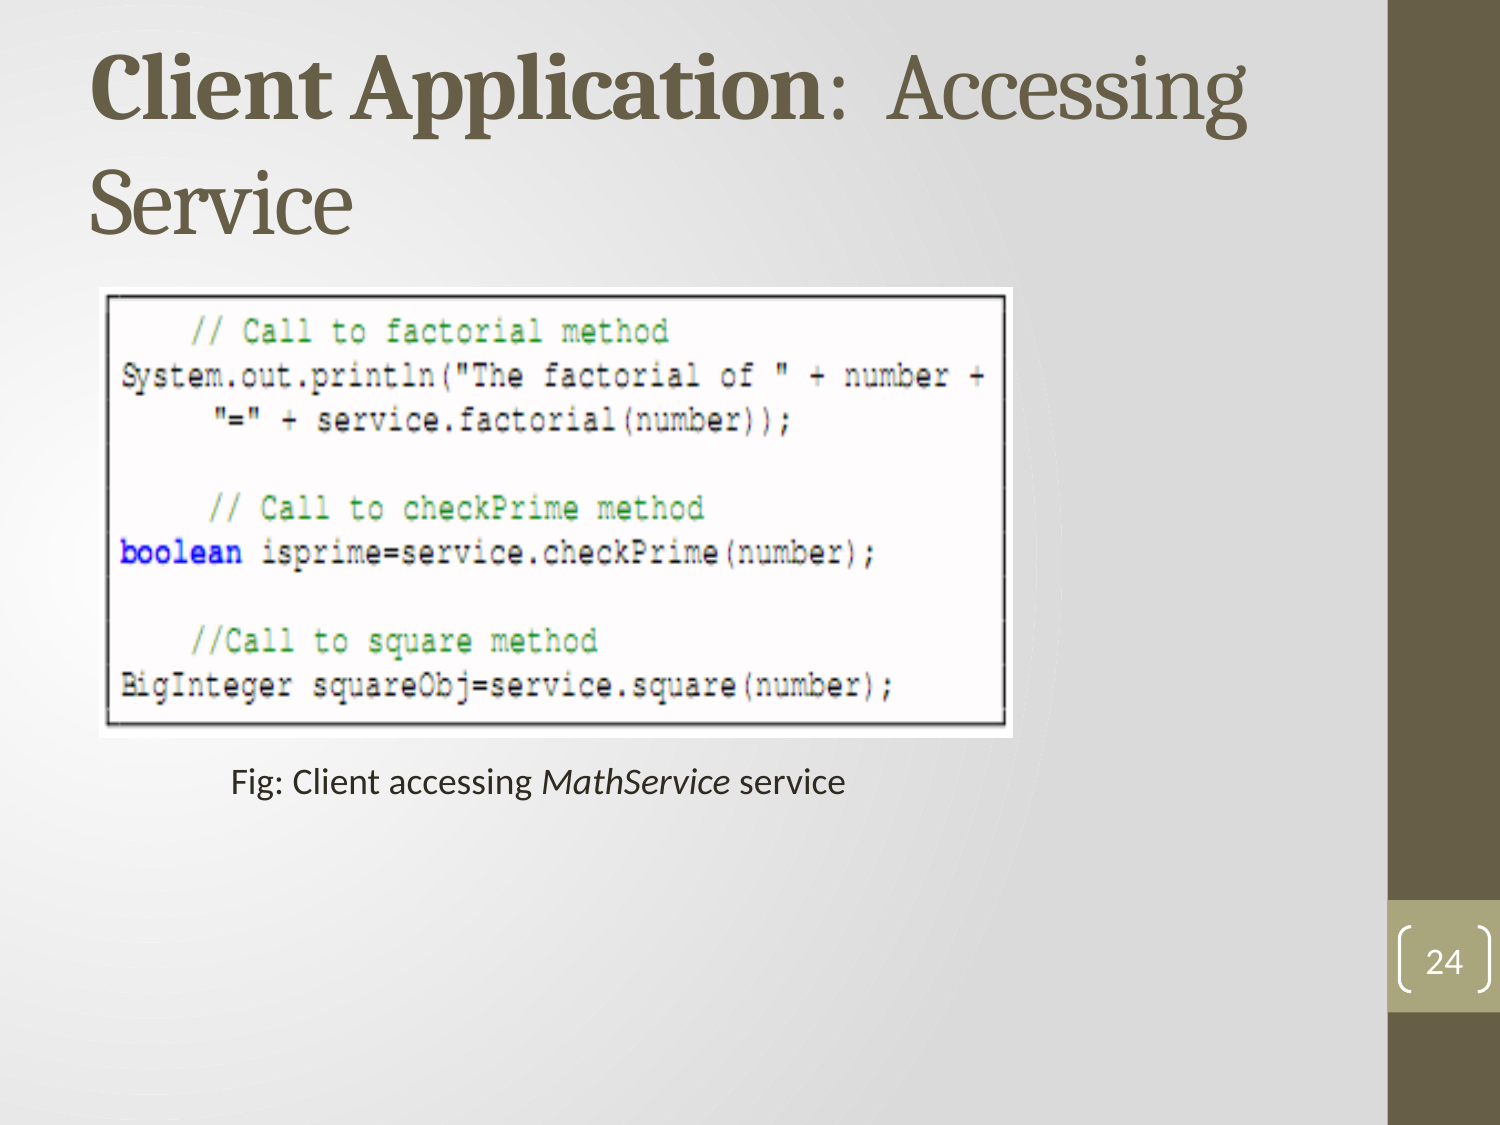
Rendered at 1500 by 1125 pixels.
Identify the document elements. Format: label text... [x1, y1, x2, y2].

title Client Application: Accessing Service [75, 45, 1325, 233]
text_box Fig: Client accessing MathService service [216, 749, 862, 810]
slide_number 24 [1397, 925, 1492, 994]
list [99, 286, 1013, 738]
